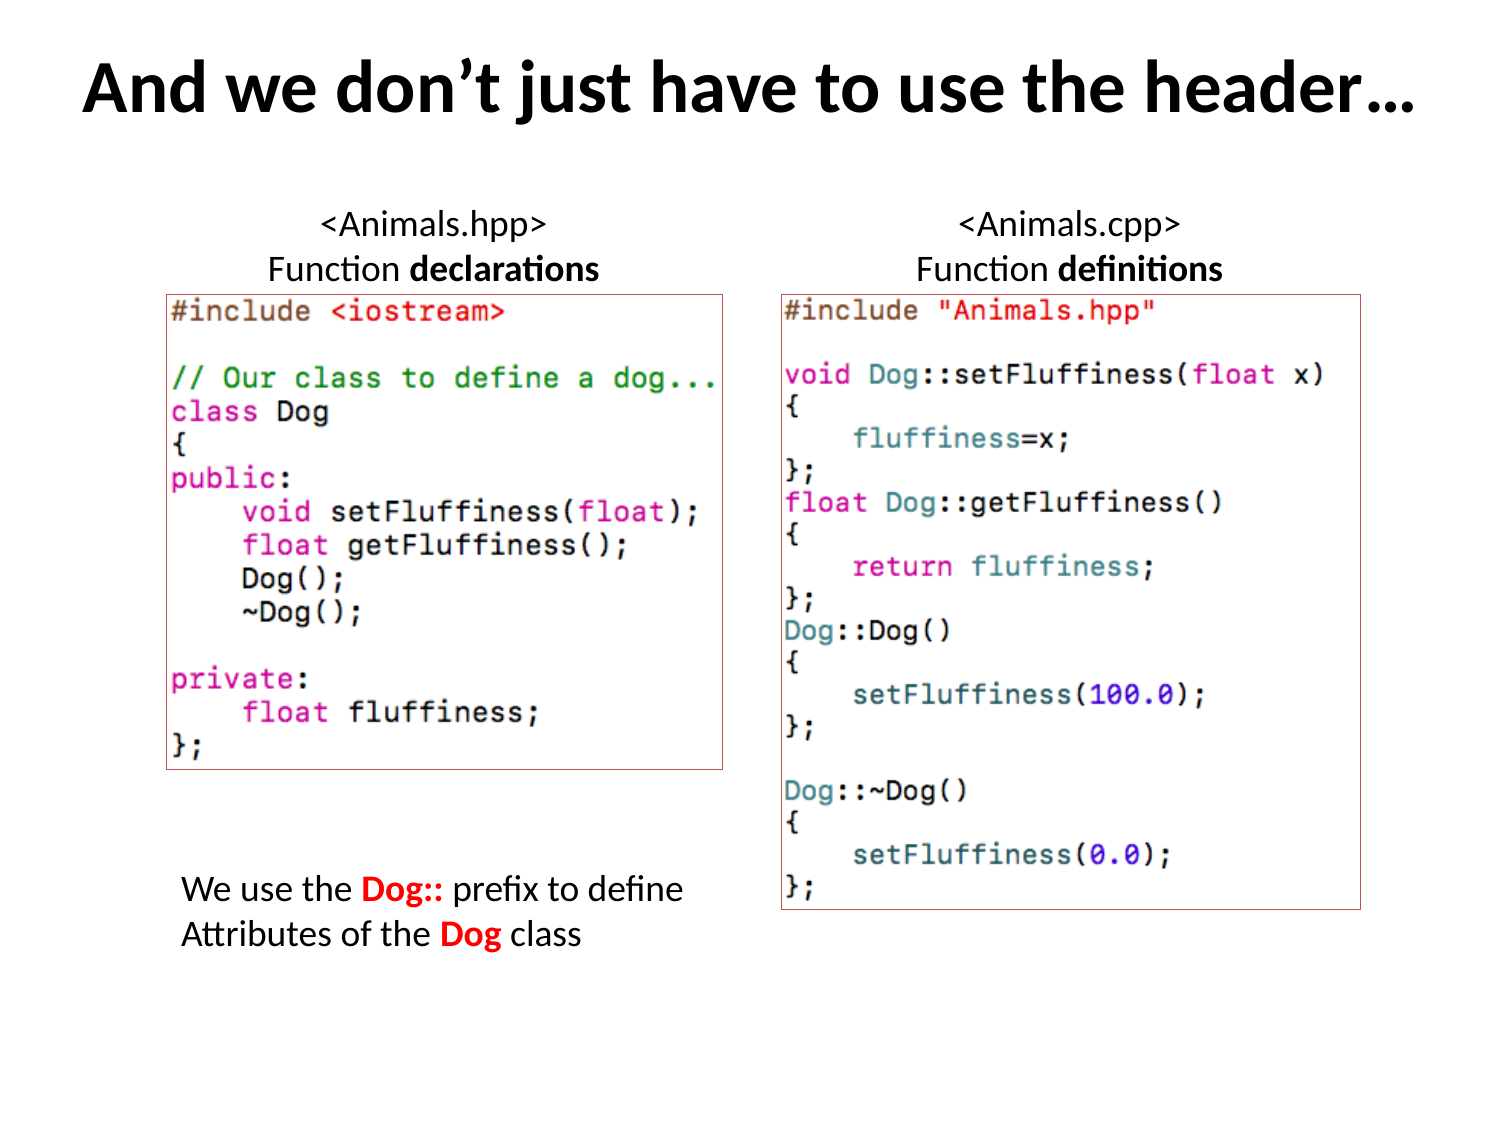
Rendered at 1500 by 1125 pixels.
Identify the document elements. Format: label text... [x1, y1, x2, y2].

text_box <Animals.hpp> Function declarations [252, 191, 615, 292]
title And we don’t just have to use the header… [27, 17, 1473, 148]
text_box <Animals.cpp> Function definitions [901, 191, 1239, 292]
picture [166, 293, 723, 770]
picture [781, 293, 1361, 910]
text_box We use the Dog:: prefix to define Attributes of the Dog class [166, 856, 723, 962]
